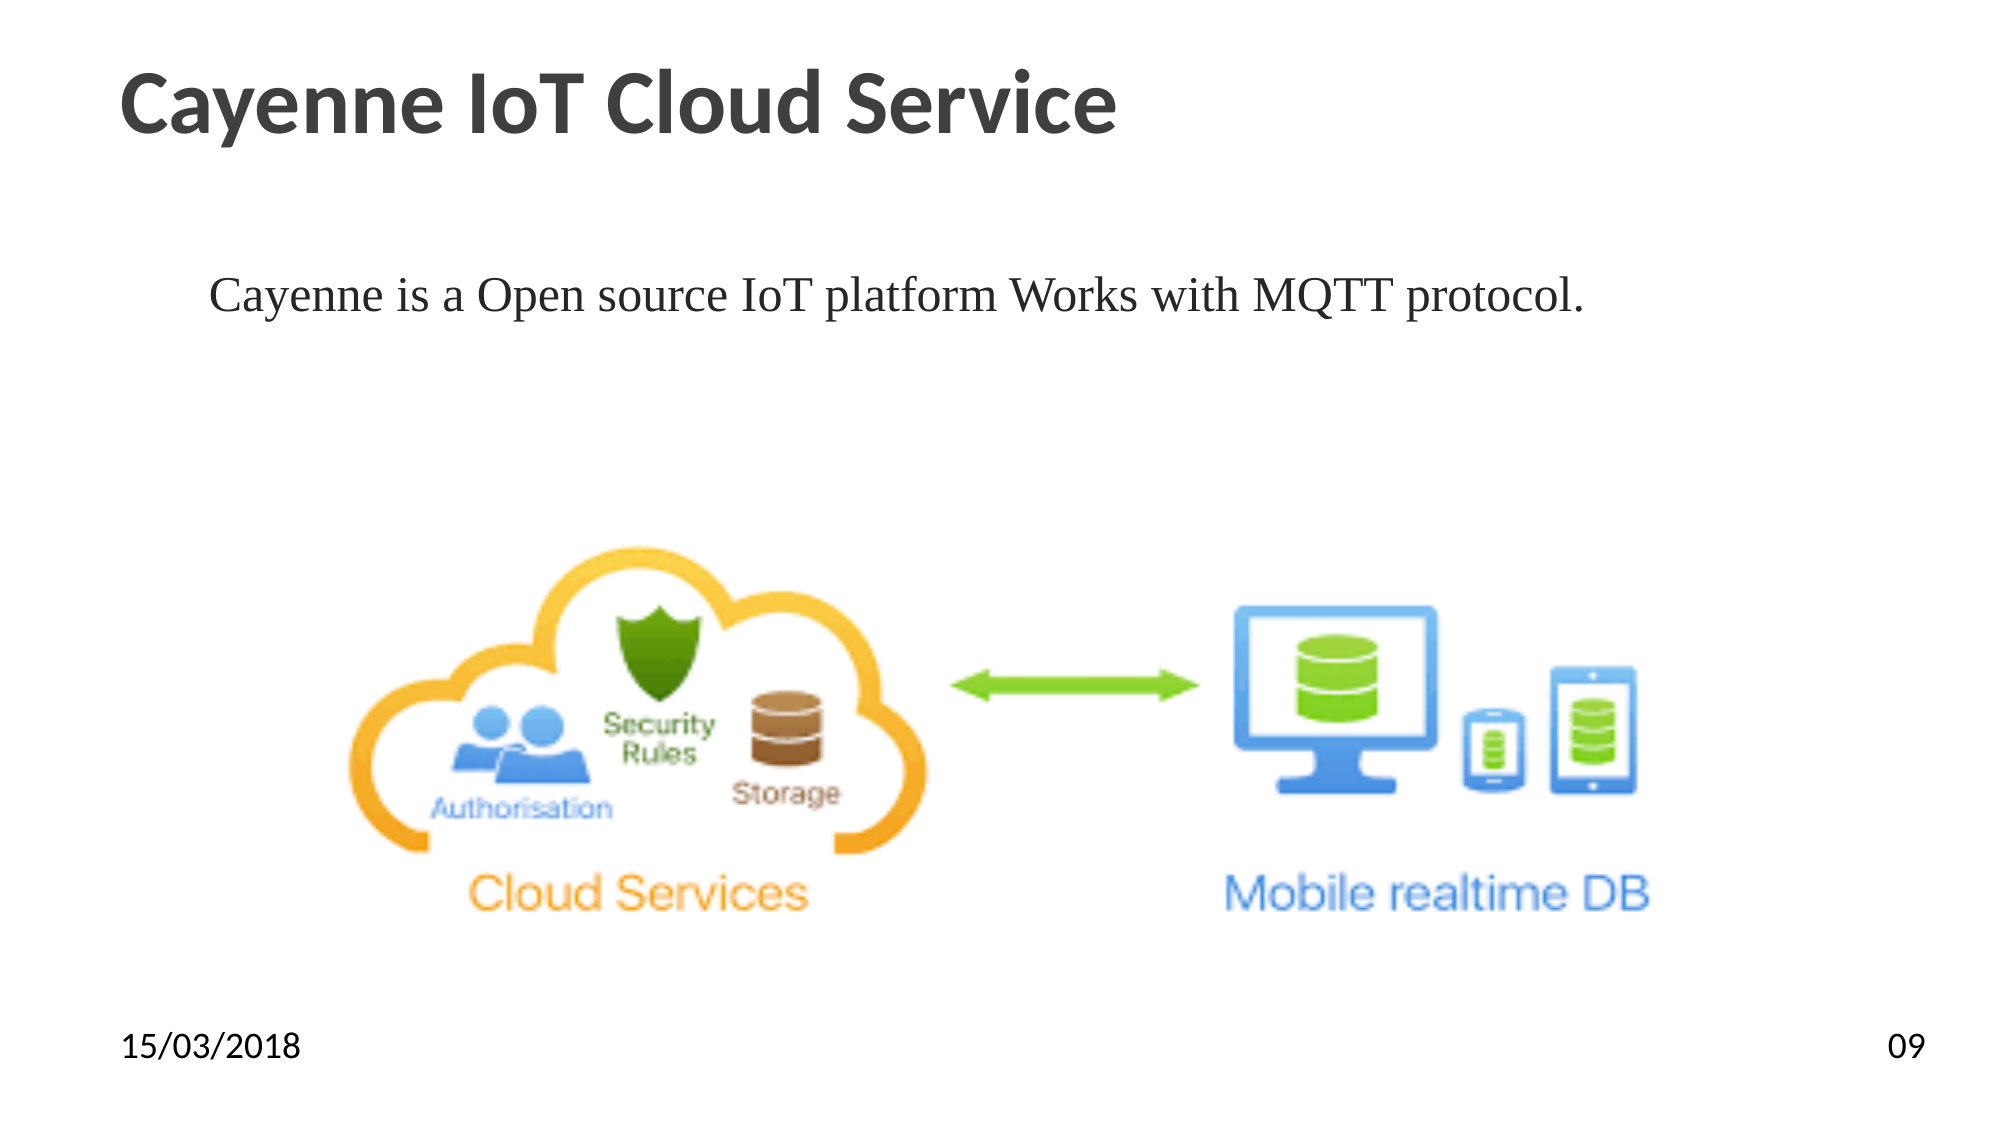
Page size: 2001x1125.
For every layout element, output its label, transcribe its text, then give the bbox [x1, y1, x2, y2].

text_box 09 [1873, 1013, 1957, 1074]
picture [305, 483, 1695, 965]
text_box 15/03/2018 [105, 1013, 317, 1074]
text_box Cayenne is a Open source IoT platform Works with MQTT protocol. [193, 254, 1822, 390]
title Cayenne IoT Cloud Service [100, 45, 1900, 162]
